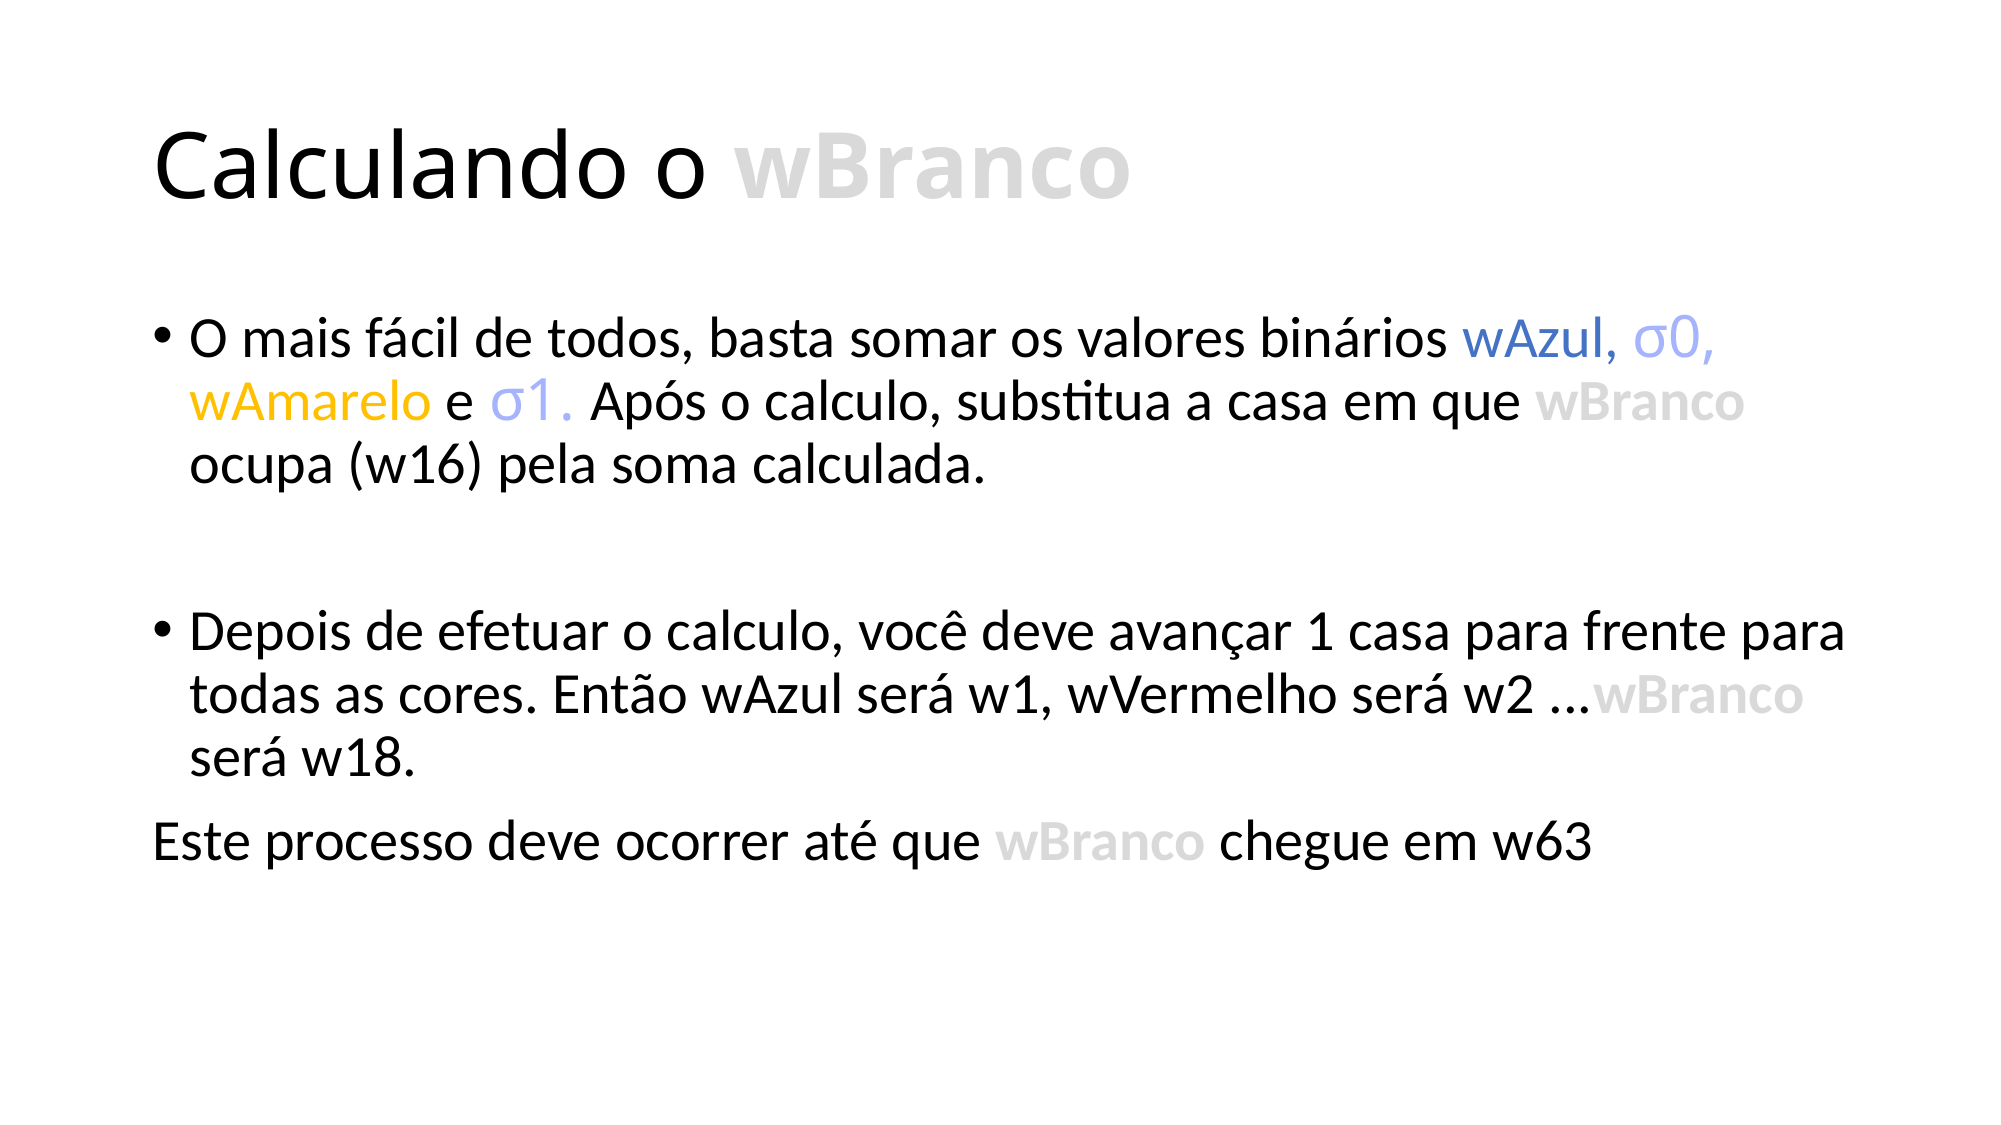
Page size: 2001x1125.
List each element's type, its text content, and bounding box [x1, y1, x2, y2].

title Calculando o wBranco [137, 59, 1863, 278]
list O mais fácil de todos, basta somar os valores binários wAzul, σ0, wAmarelo e σ1. Após o calculo, substitua a casa em que wBranco ocupa (w16) pela soma calculada. Depois de efetuar o calculo, você deve avançar 1 casa para frente para todas as cores. Então wAzul será w1, wVermelho será w2 ...wBranco será w18. Este processo deve ocorrer até que wBranco chegue em w63 [137, 299, 1863, 1014]
